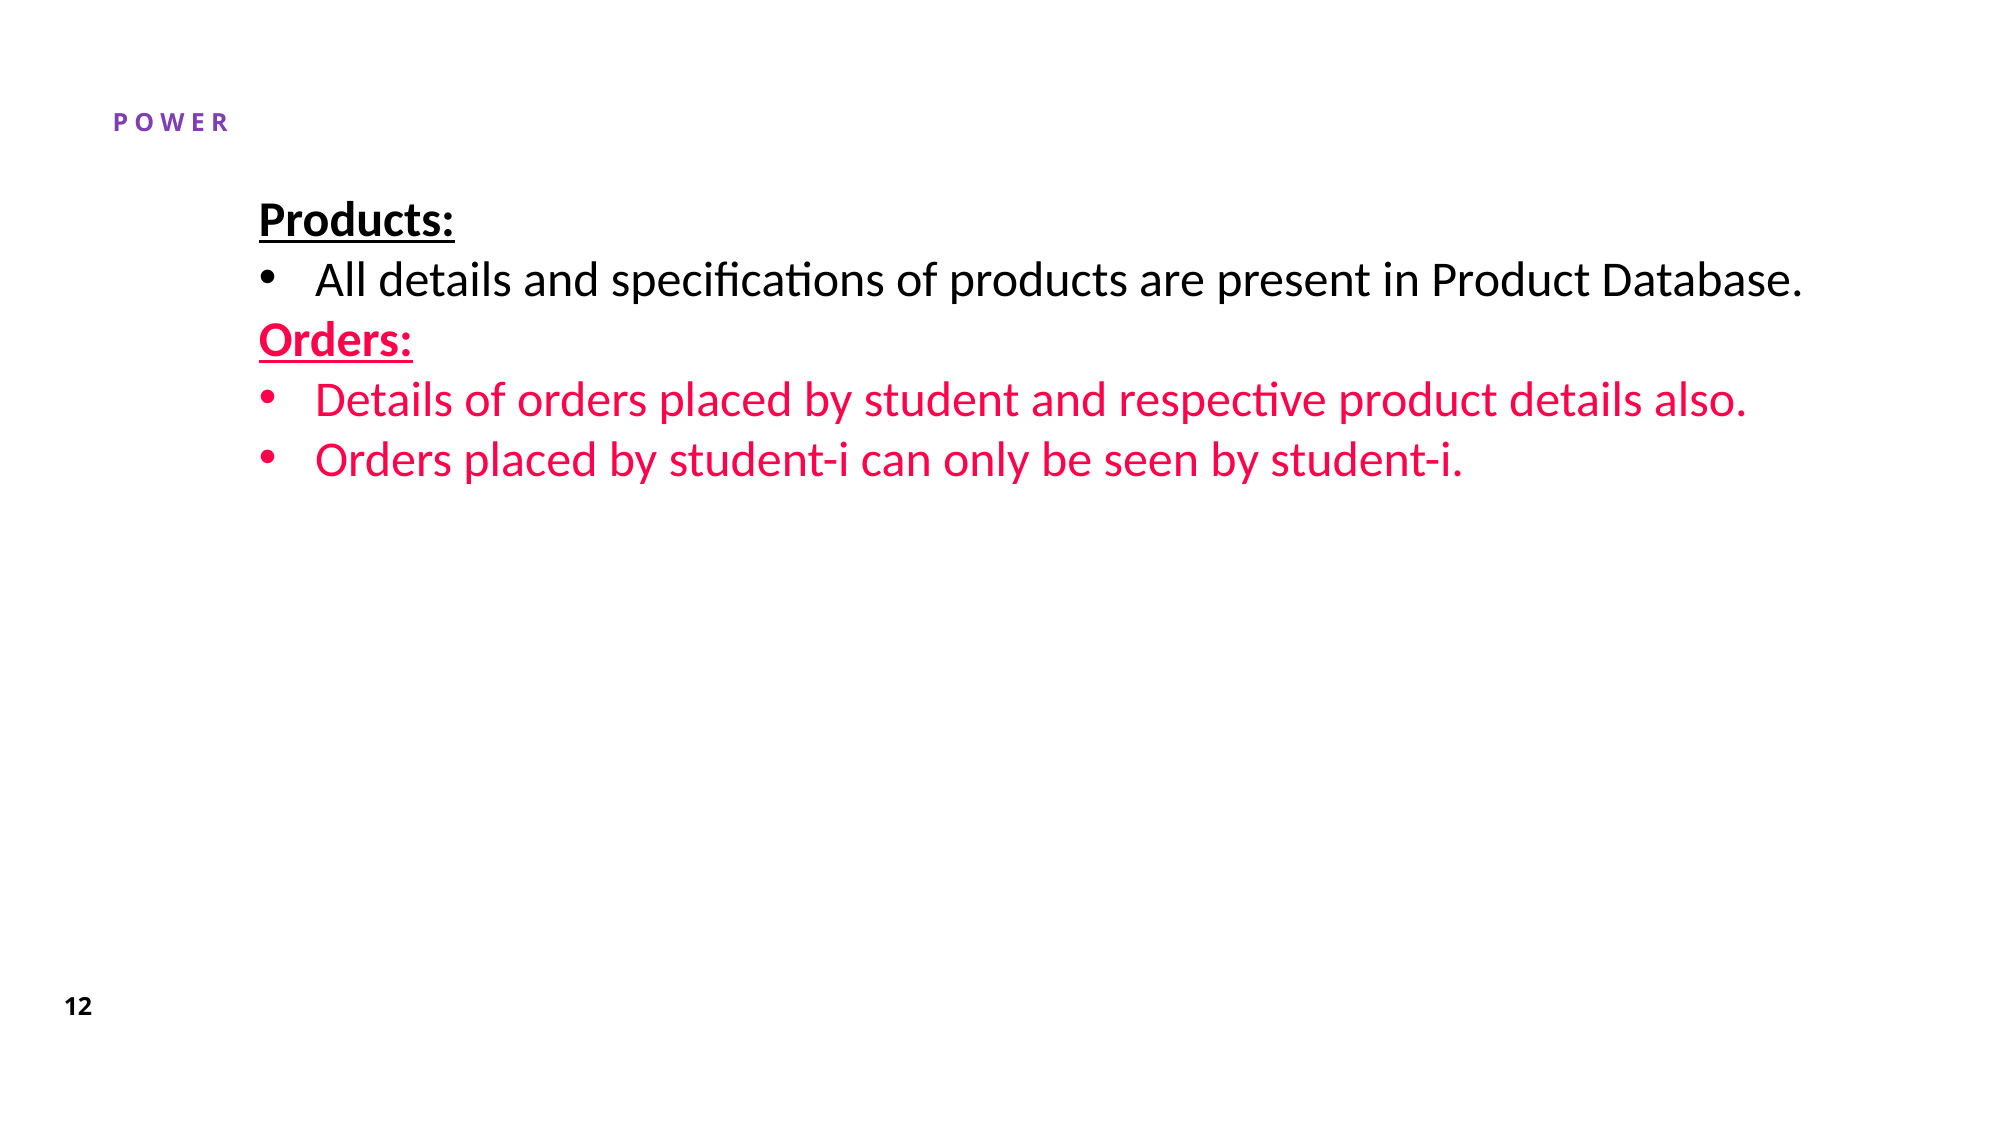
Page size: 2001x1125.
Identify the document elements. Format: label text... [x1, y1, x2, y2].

text_box Products: All details and specifications of products are present in Product Database. Orders: Details of orders placed by student and respective product details also. Orders placed by student-i can only be seen by student-i. [244, 179, 1912, 495]
